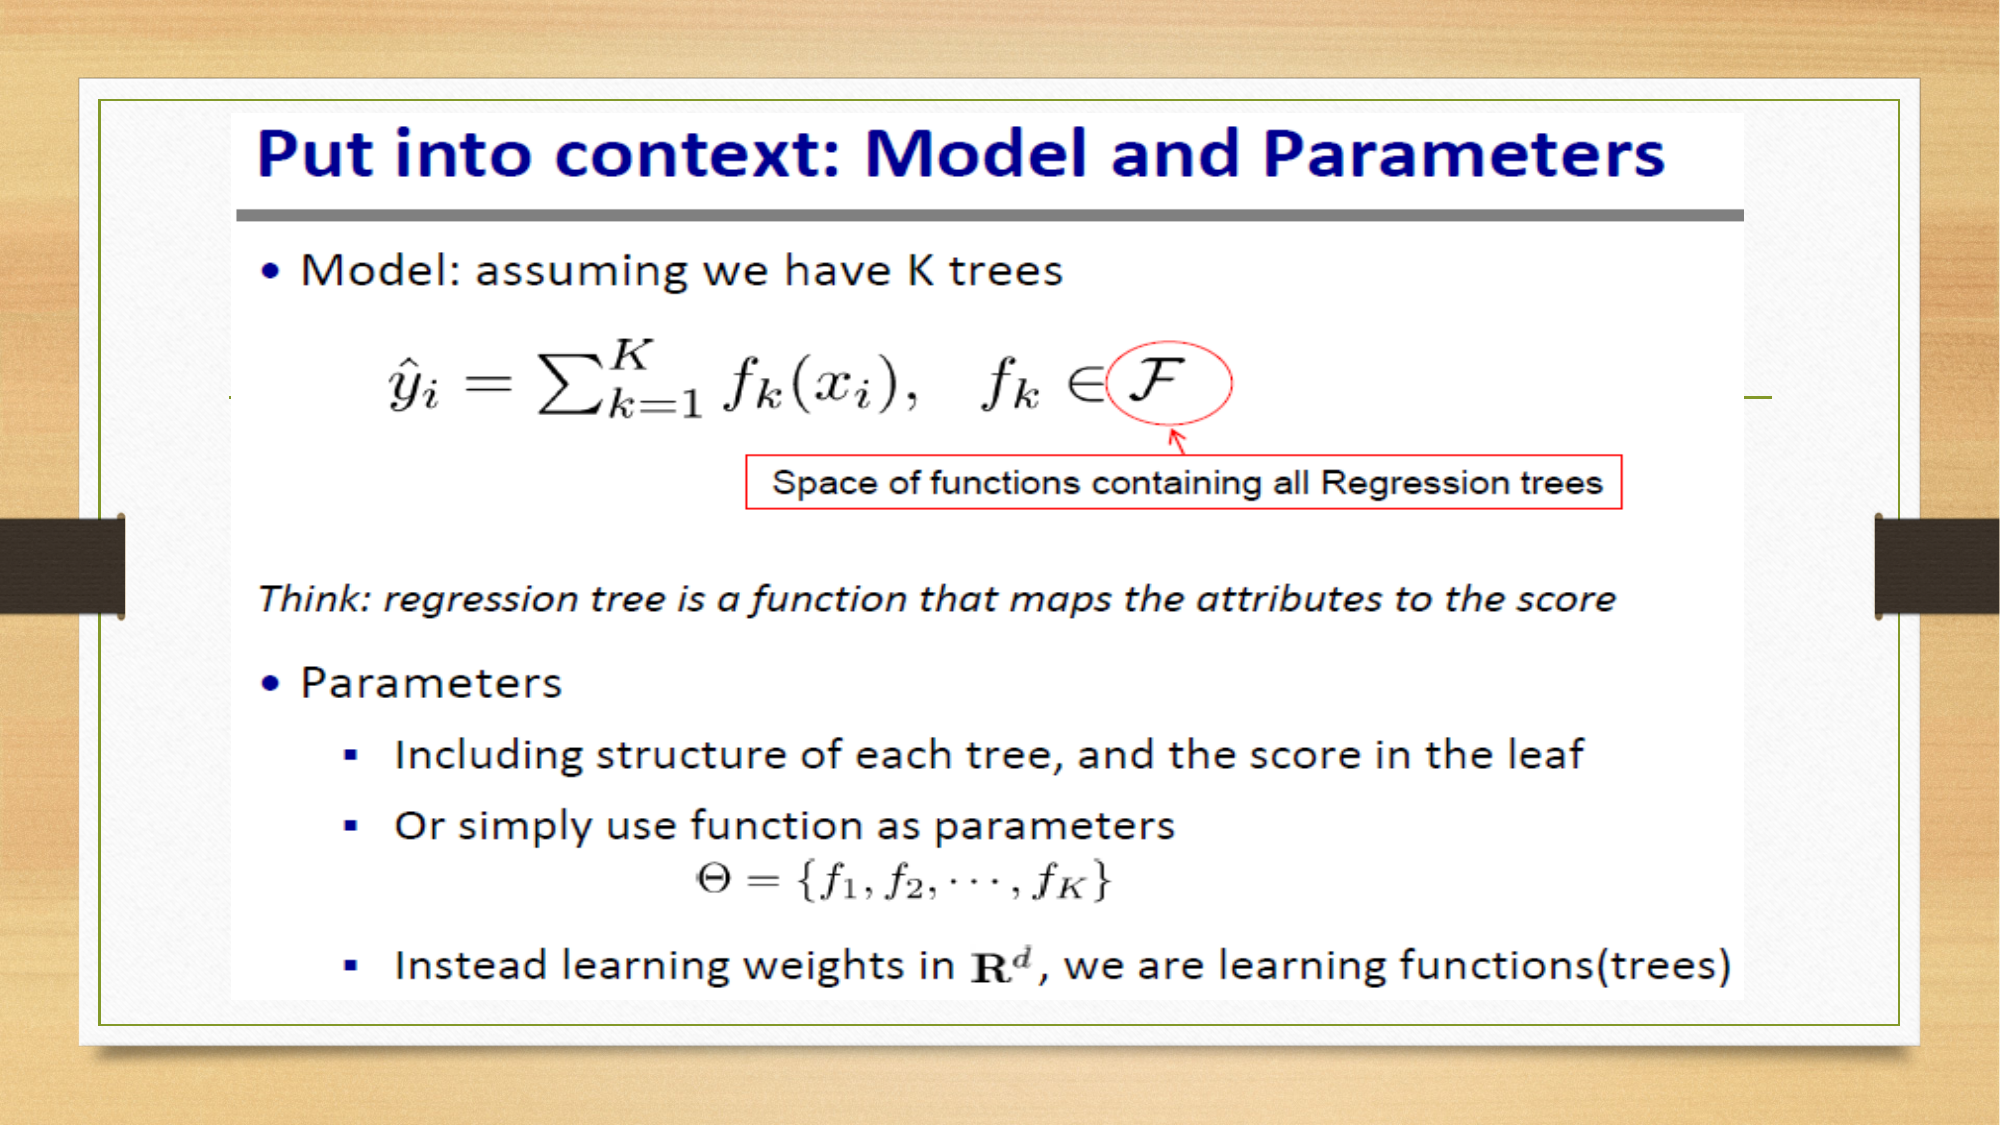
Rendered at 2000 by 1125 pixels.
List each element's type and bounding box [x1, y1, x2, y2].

picture [0, 0, 2000, 1125]
list [231, 113, 1745, 1000]
